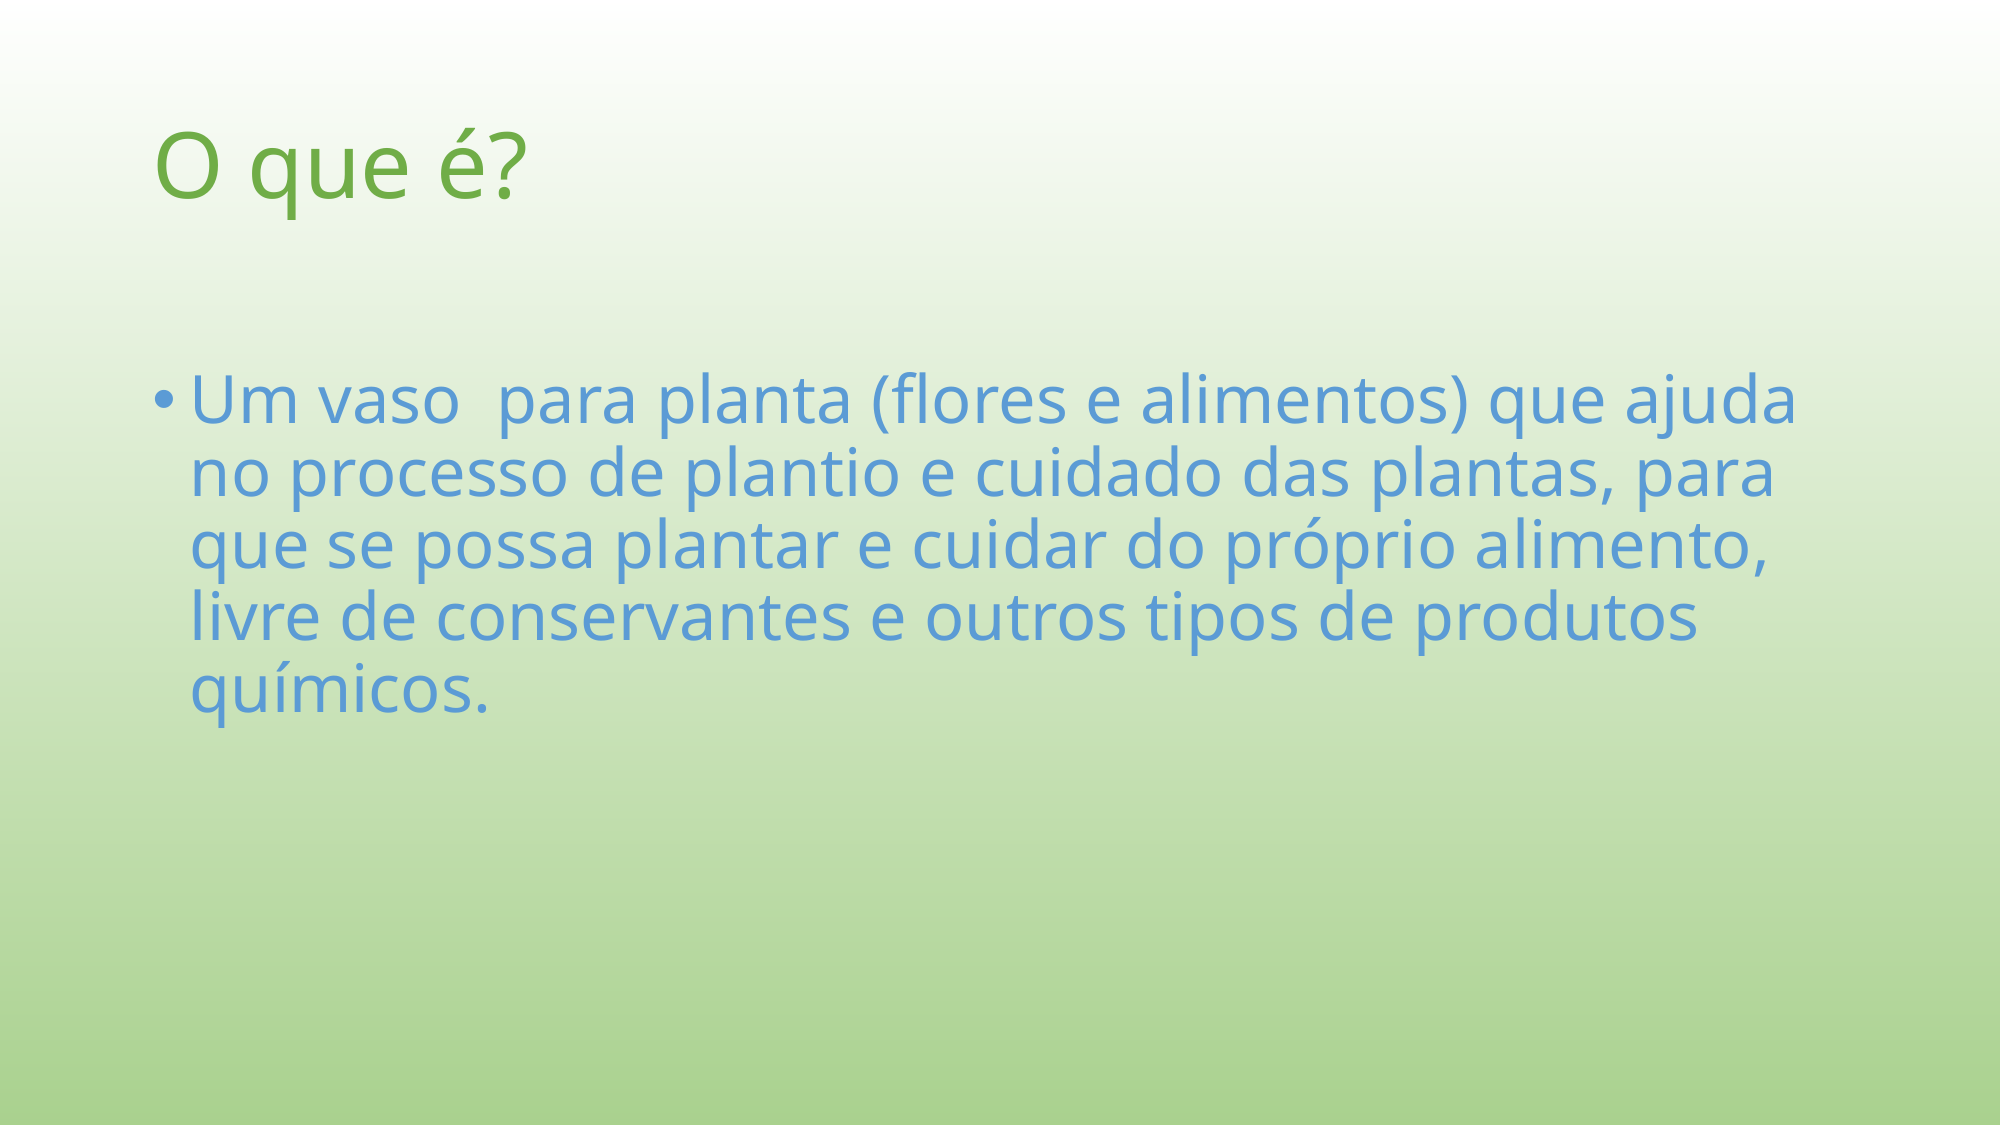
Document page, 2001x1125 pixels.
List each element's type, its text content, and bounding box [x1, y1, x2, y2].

list Um vaso para planta (flores e alimentos) que ajuda no processo de plantio e cuidado das plantas, para que se possa plantar e cuidar do próprio alimento, livre de conservantes e outros tipos de produtos químicos. [137, 358, 1863, 1073]
title O que é? [137, 59, 1863, 278]
